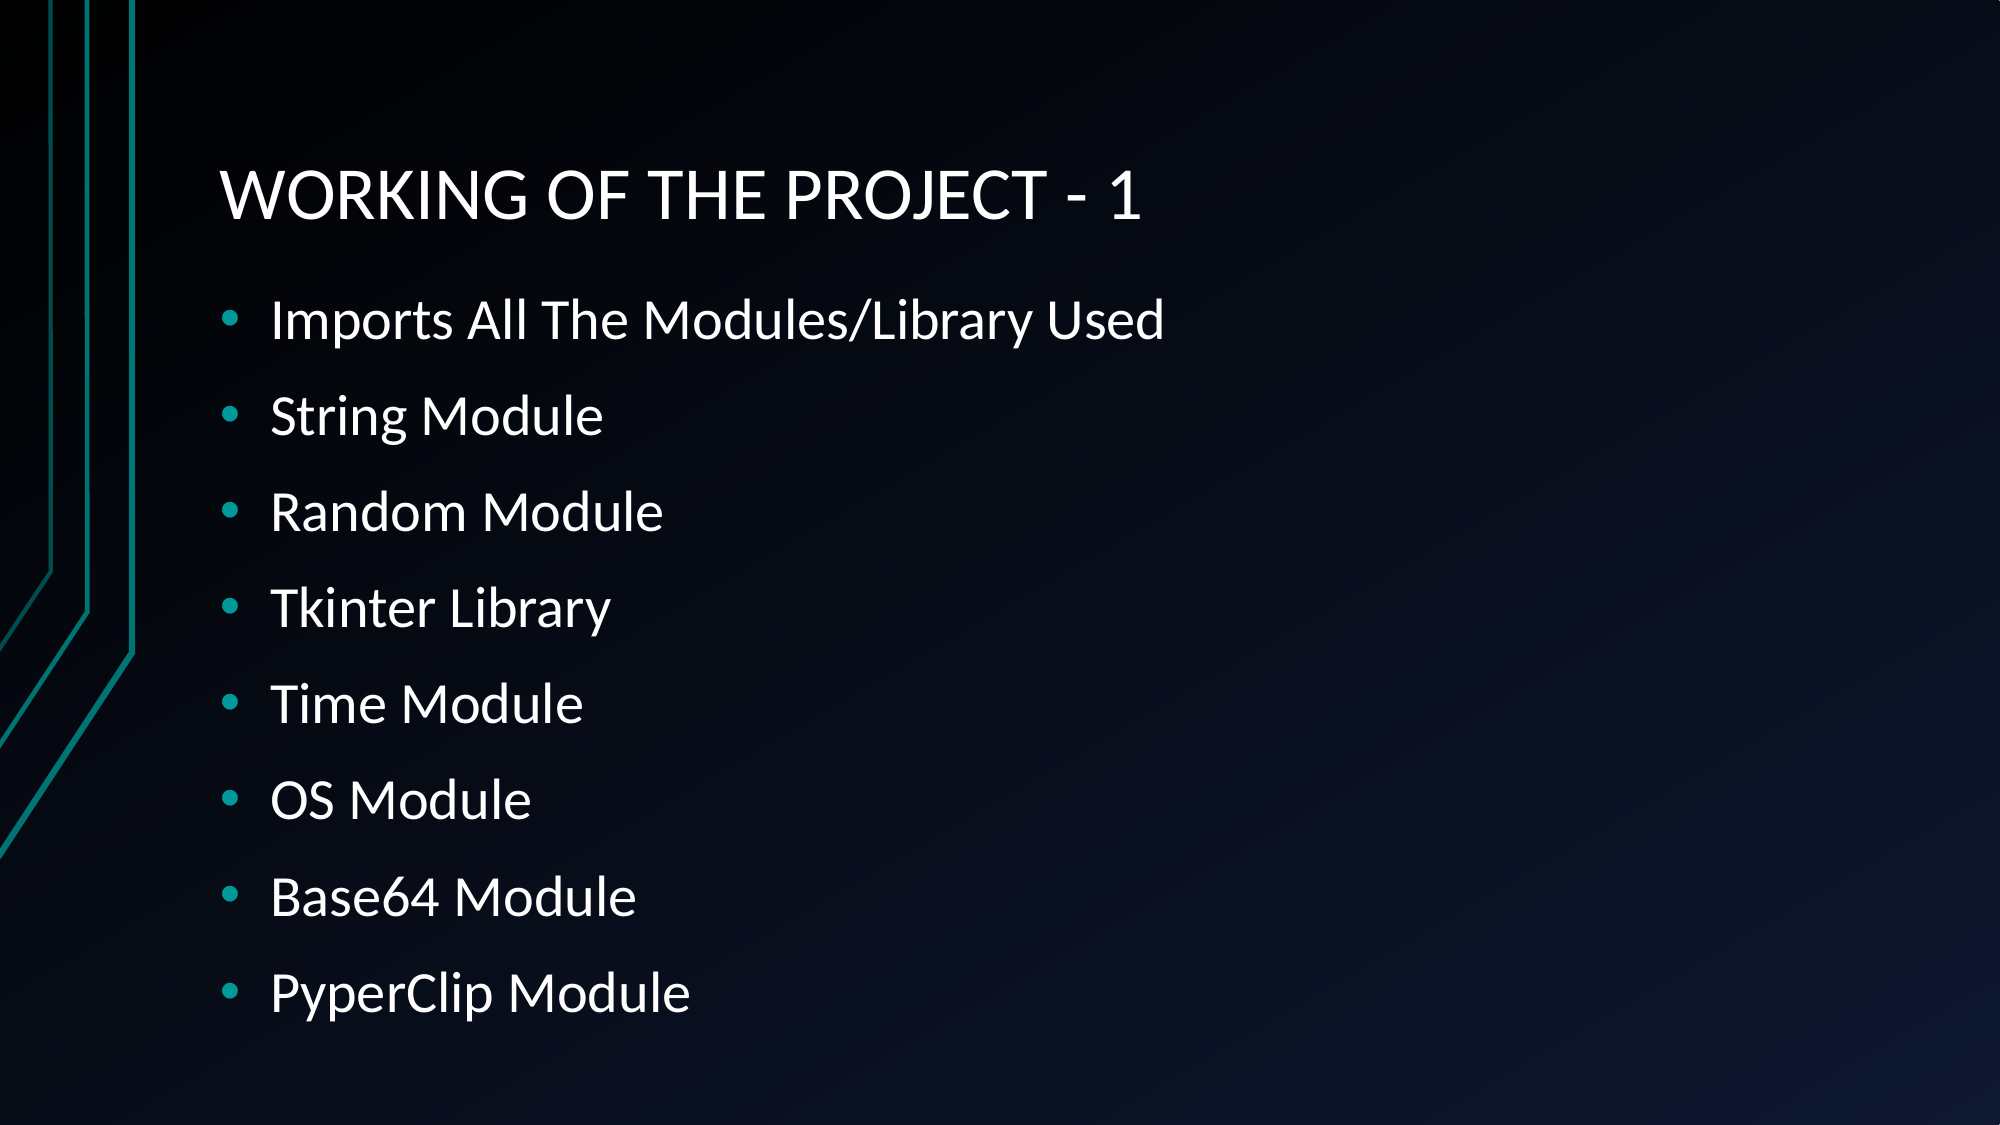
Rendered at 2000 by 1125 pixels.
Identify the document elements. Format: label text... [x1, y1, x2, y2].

title WORKING OF THE PROJECT - 1 [199, 45, 1900, 246]
list Imports All The Modules/Library Used String Module Random Module Tkinter Library Time Module OS Module Base64 Module PyperClip Module [199, 279, 1900, 1059]
